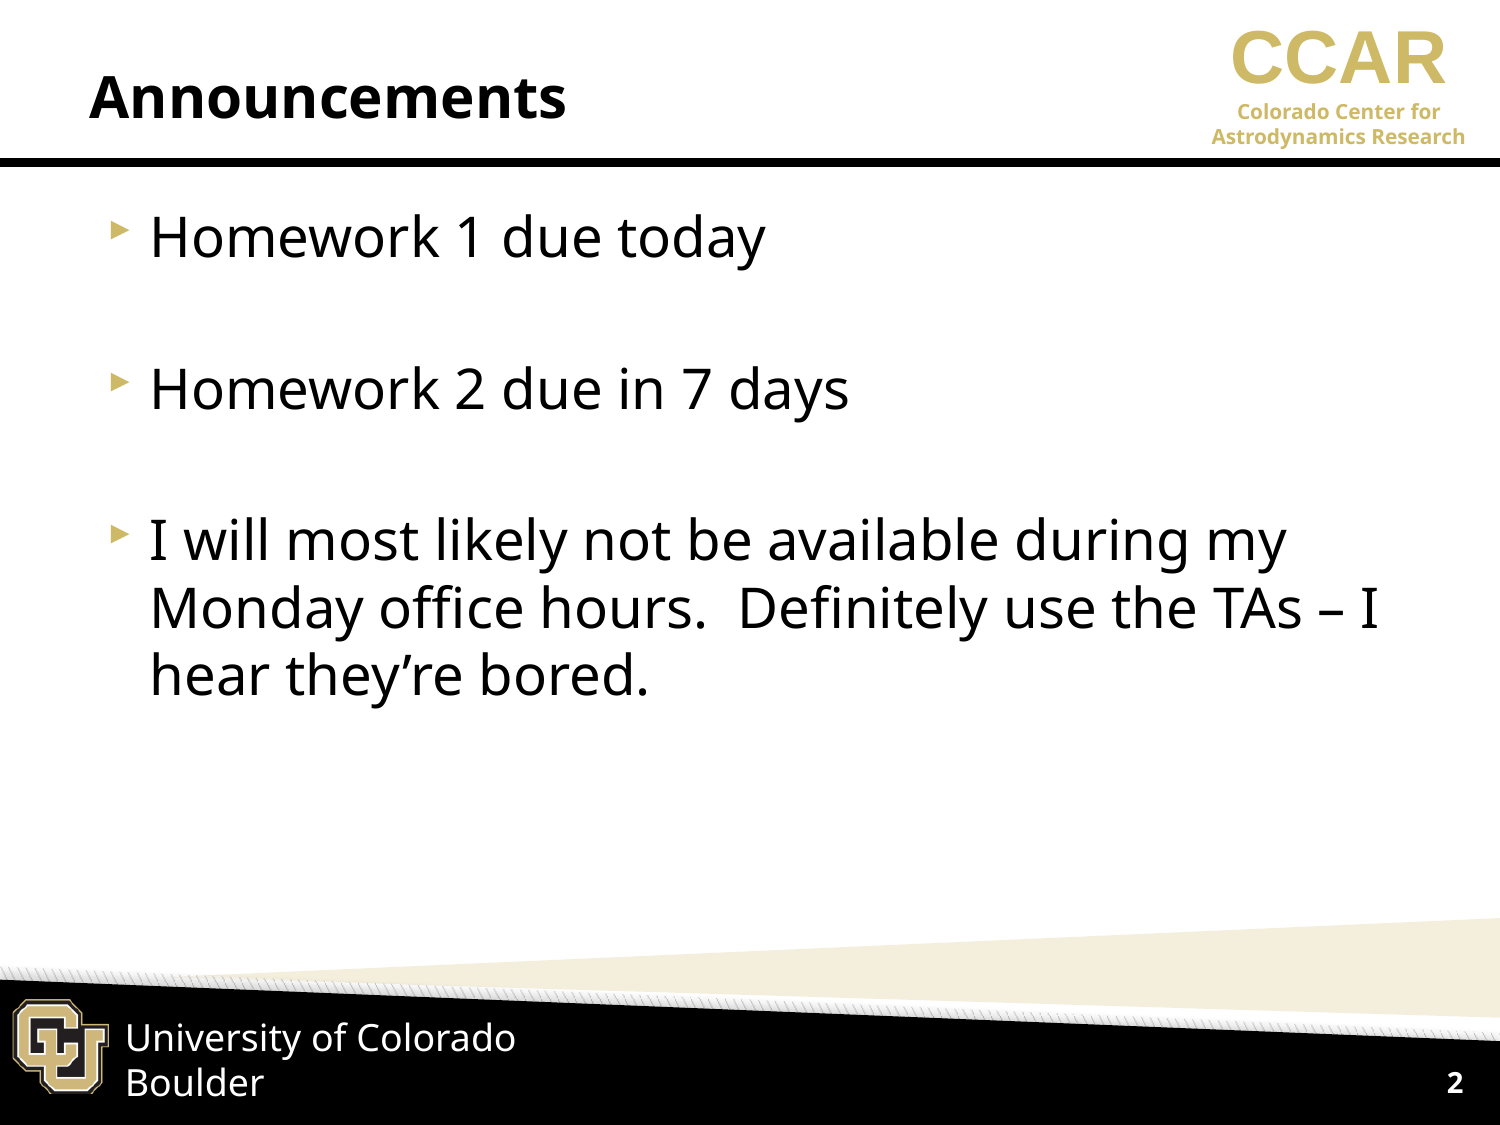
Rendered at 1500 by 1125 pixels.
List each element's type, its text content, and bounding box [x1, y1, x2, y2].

title Announcements [75, 37, 1200, 138]
list Homework 1 due today Homework 2 due in 7 days I will most likely not be available during my Monday office hours. Definitely use the TAs – I hear they’re bored. [75, 193, 1425, 853]
slide_number 2 [1404, 1051, 1479, 1112]
